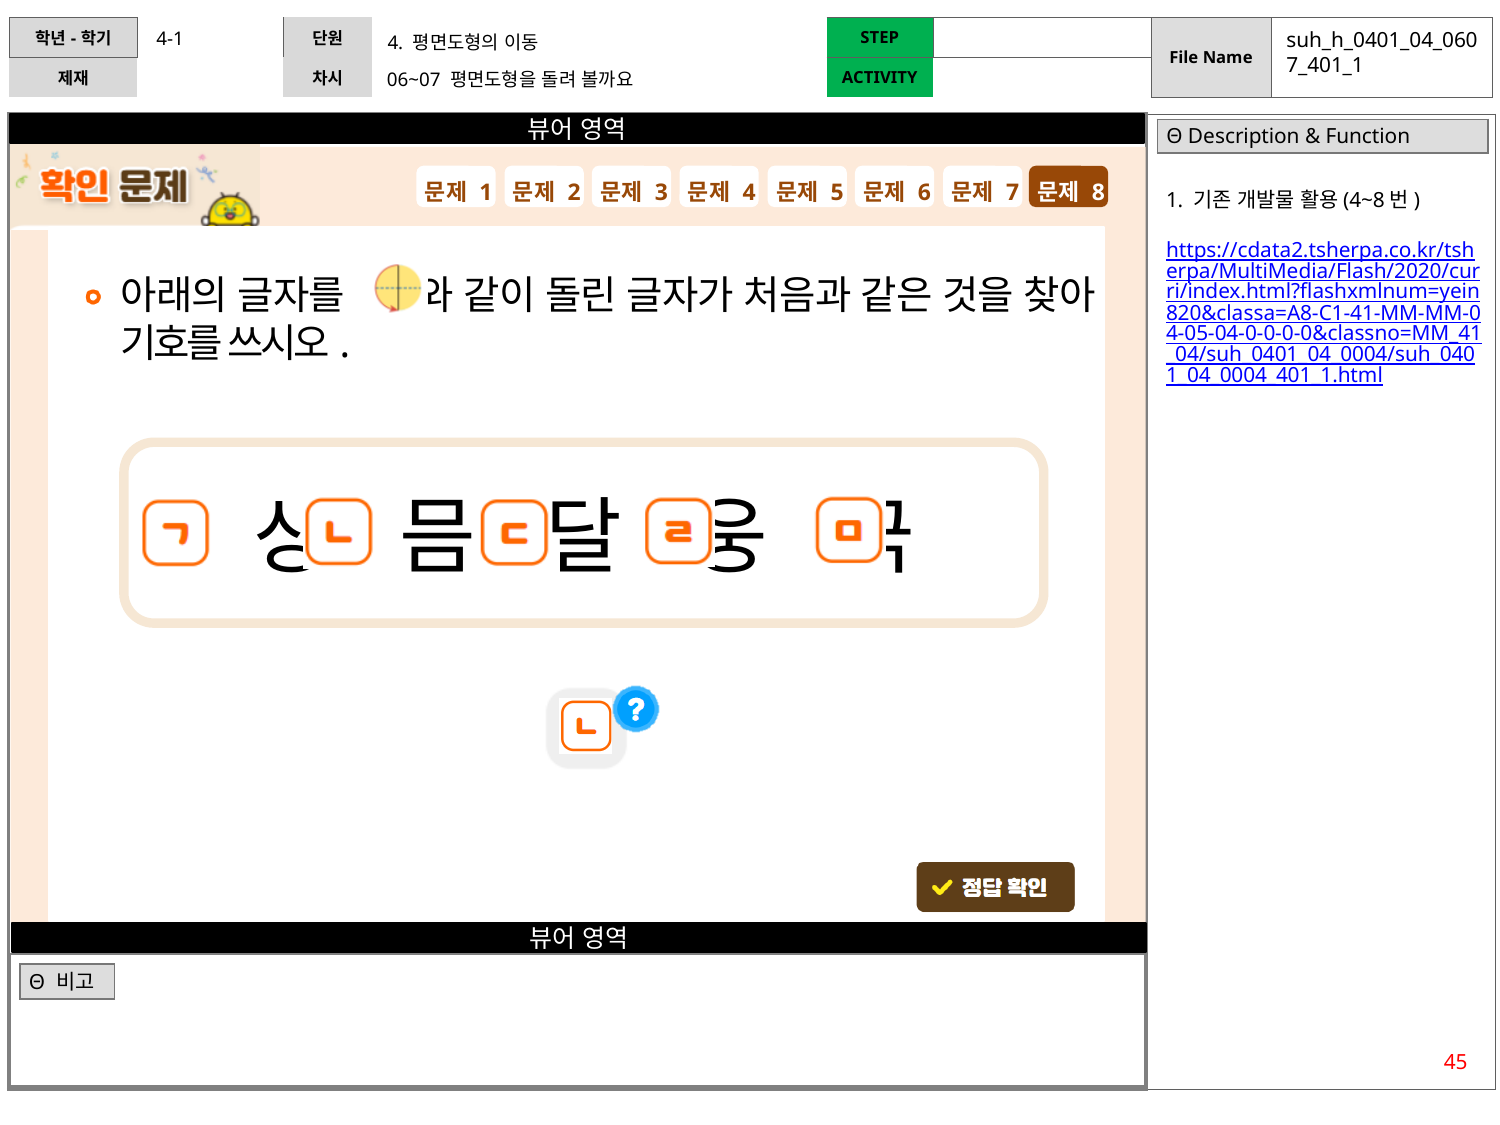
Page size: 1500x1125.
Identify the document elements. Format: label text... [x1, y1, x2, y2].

text_box 4. 평면도형의 이동 [372, 23, 828, 48]
text_box 06~07 평면도형을 돌려 볼까요 [372, 60, 821, 96]
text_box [409, 156, 1132, 209]
picture [915, 858, 1078, 913]
text_box suh_h_0401_04_0607_401_1 [1271, 18, 1500, 84]
picture [811, 493, 886, 568]
text_box 상 믐 달 웅 극 [121, 440, 1046, 626]
picture [644, 495, 715, 568]
text_box 4-1 [141, 18, 284, 55]
picture [477, 497, 551, 570]
picture [10, 144, 260, 230]
picture [543, 679, 666, 774]
text_box 아래의 글자를 와 같이 돌린 글자가 처음과 같은 것을 찾아 기호를 쓰시오. [105, 263, 1109, 373]
picture [82, 285, 103, 307]
table_header Θ Description & Function [1158, 120, 1487, 152]
picture [139, 496, 212, 569]
text_box 1. 기존 개발물 활용(4~8번) https://cdata2.tsherpa.co.kr/tsherpa/MultiMedia/Flash/2020/curri/index.html?flashxmlnum=yein820&classa=A8-C1-41-MM-MM-04-05-04-0-0-0-0&classno=MM_41_04/suh_0401_04_0004/suh_0401_04_0004_401_1.html [1151, 179, 1500, 298]
picture [366, 255, 429, 321]
picture [303, 495, 374, 569]
